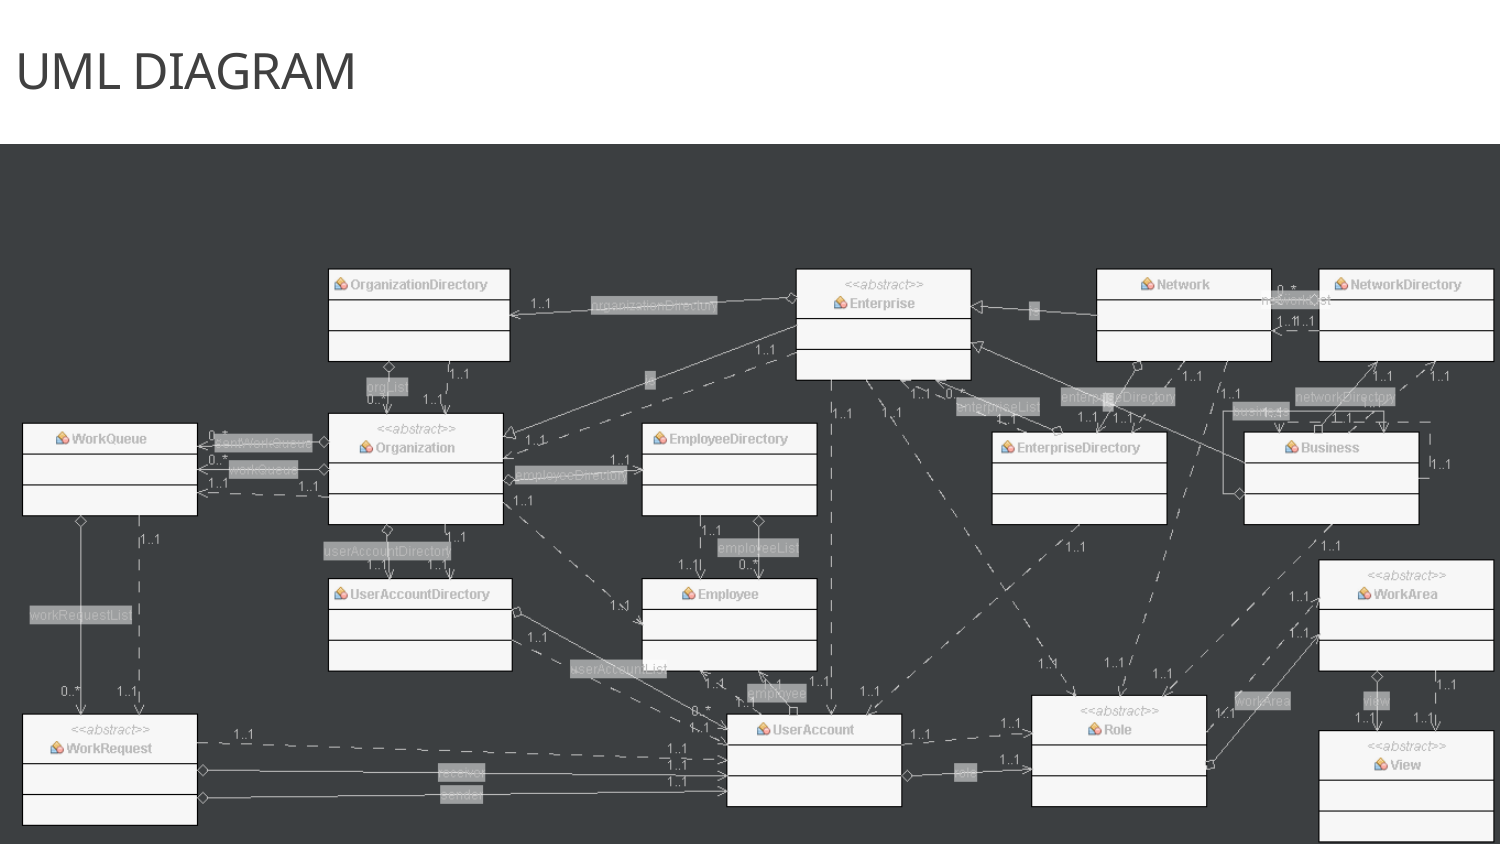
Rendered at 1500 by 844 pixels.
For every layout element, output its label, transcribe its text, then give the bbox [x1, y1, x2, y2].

title UML DIAGRAM [0, 34, 1155, 142]
picture [0, 143, 1500, 844]
